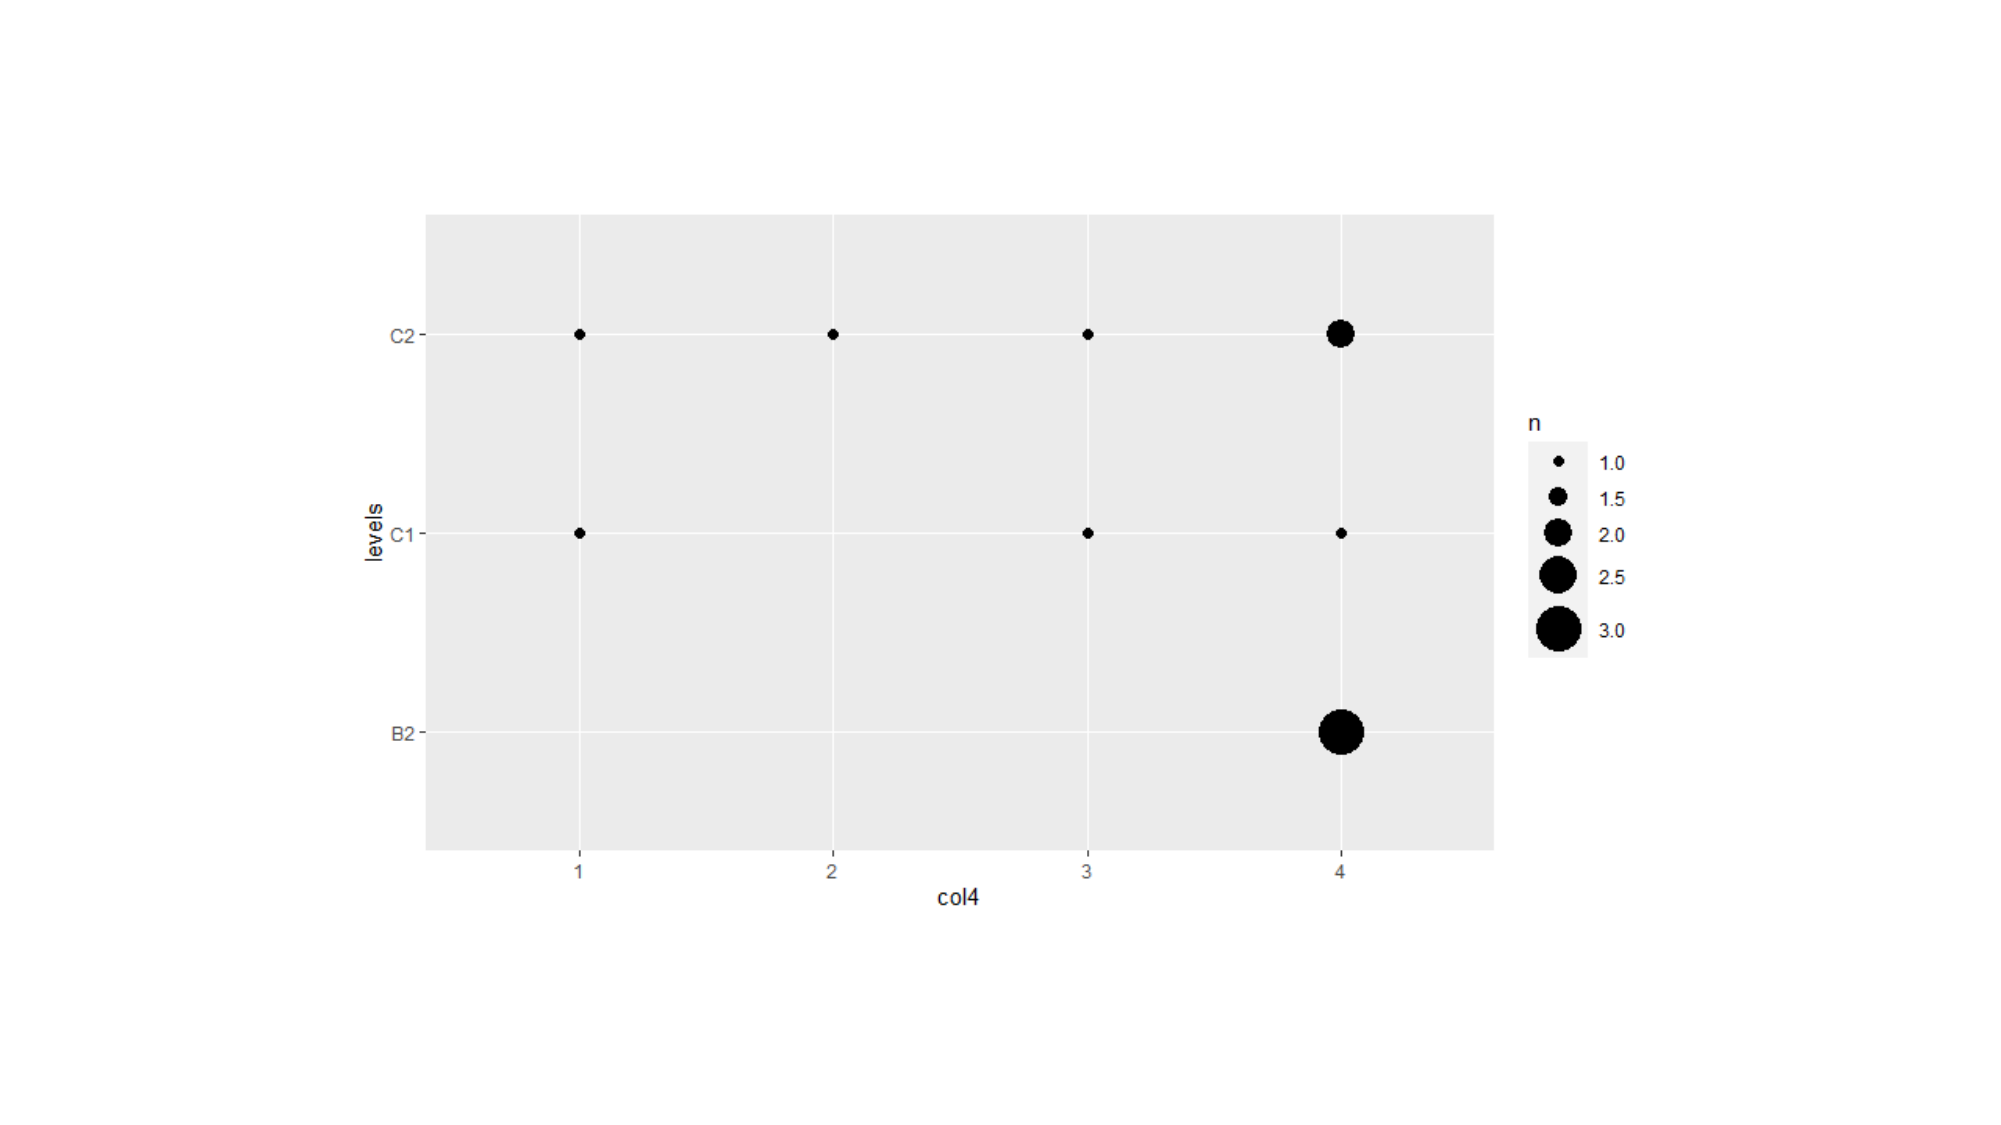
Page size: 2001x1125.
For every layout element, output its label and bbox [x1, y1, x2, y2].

picture [351, 204, 1649, 921]
